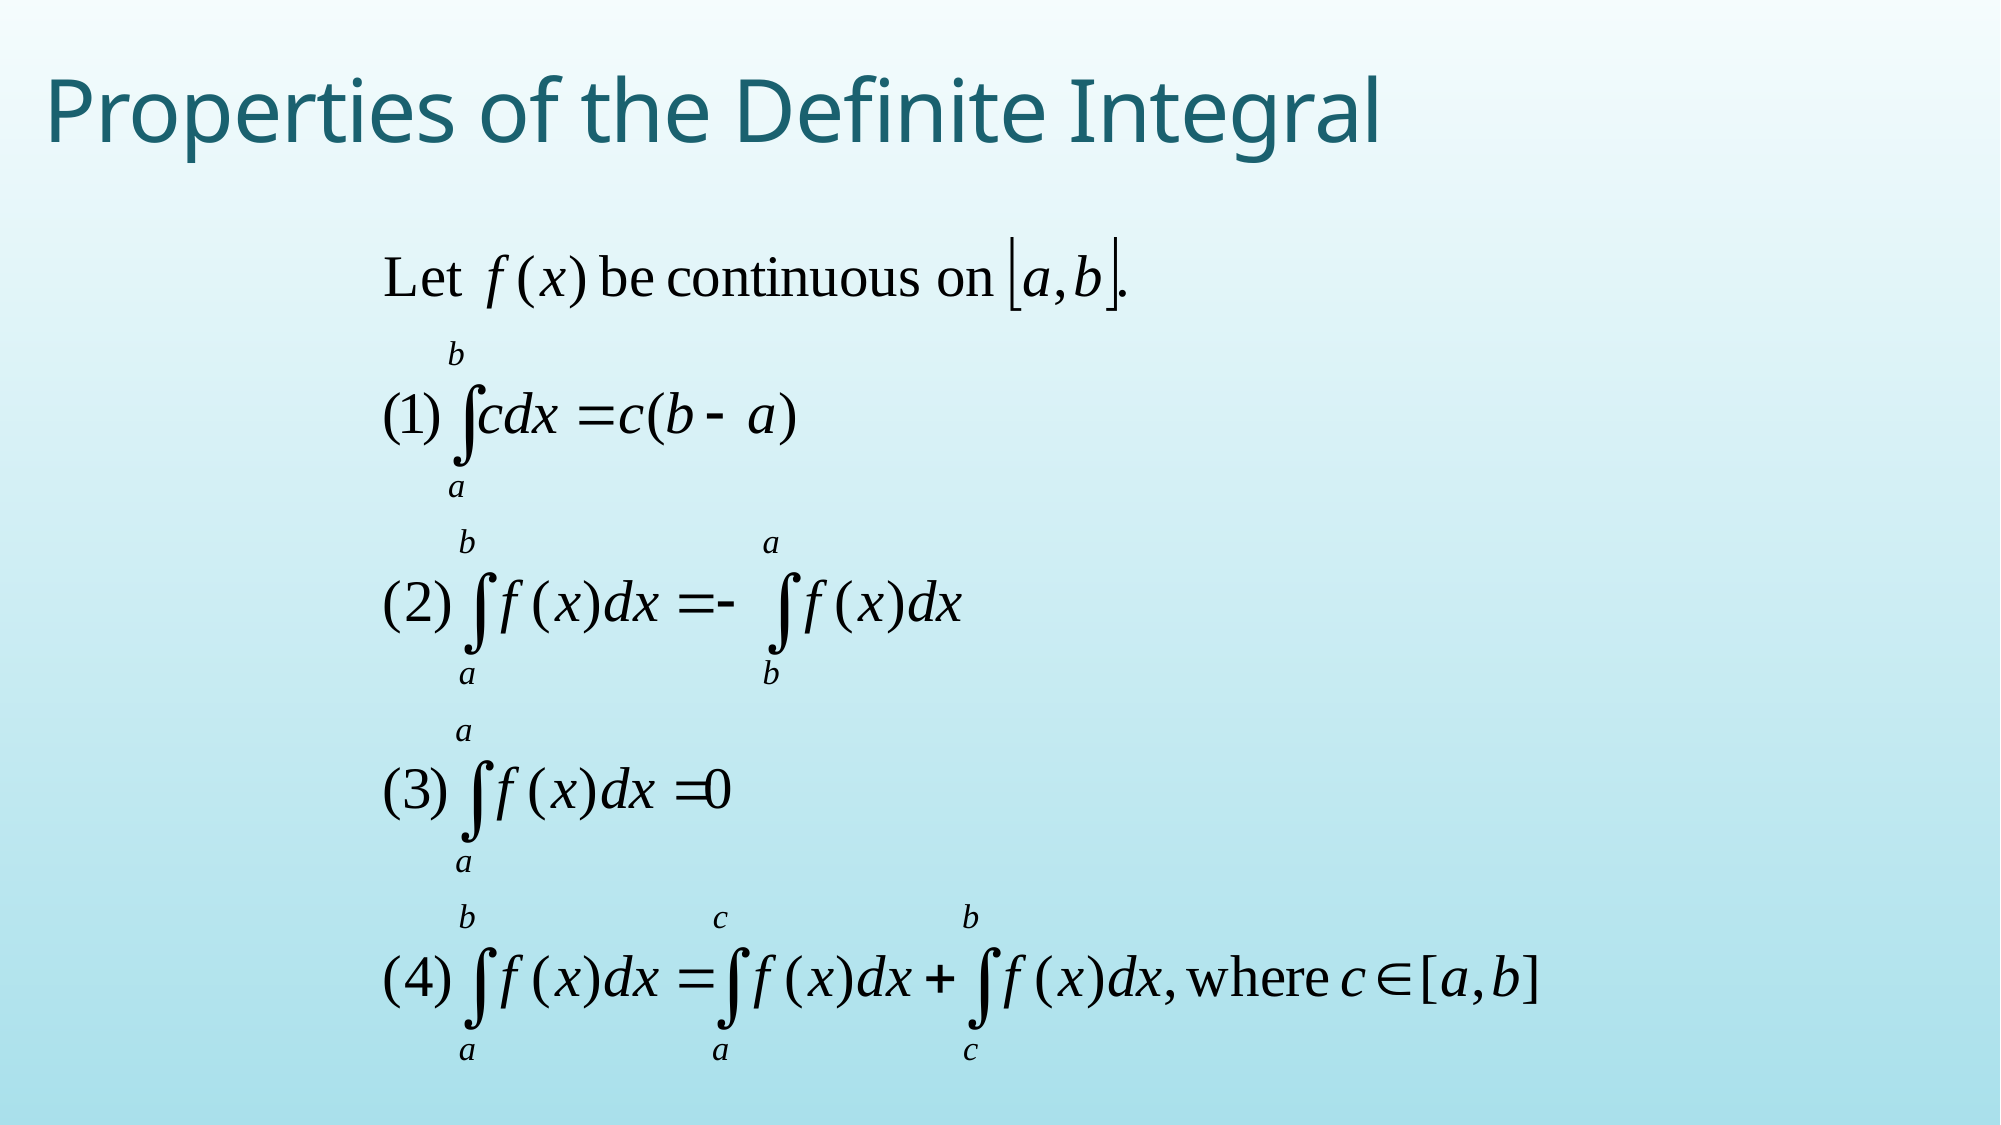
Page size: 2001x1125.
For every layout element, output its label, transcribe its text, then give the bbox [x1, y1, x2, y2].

title Properties of the Definite Integral [29, 31, 1466, 197]
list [374, 237, 1551, 1074]
